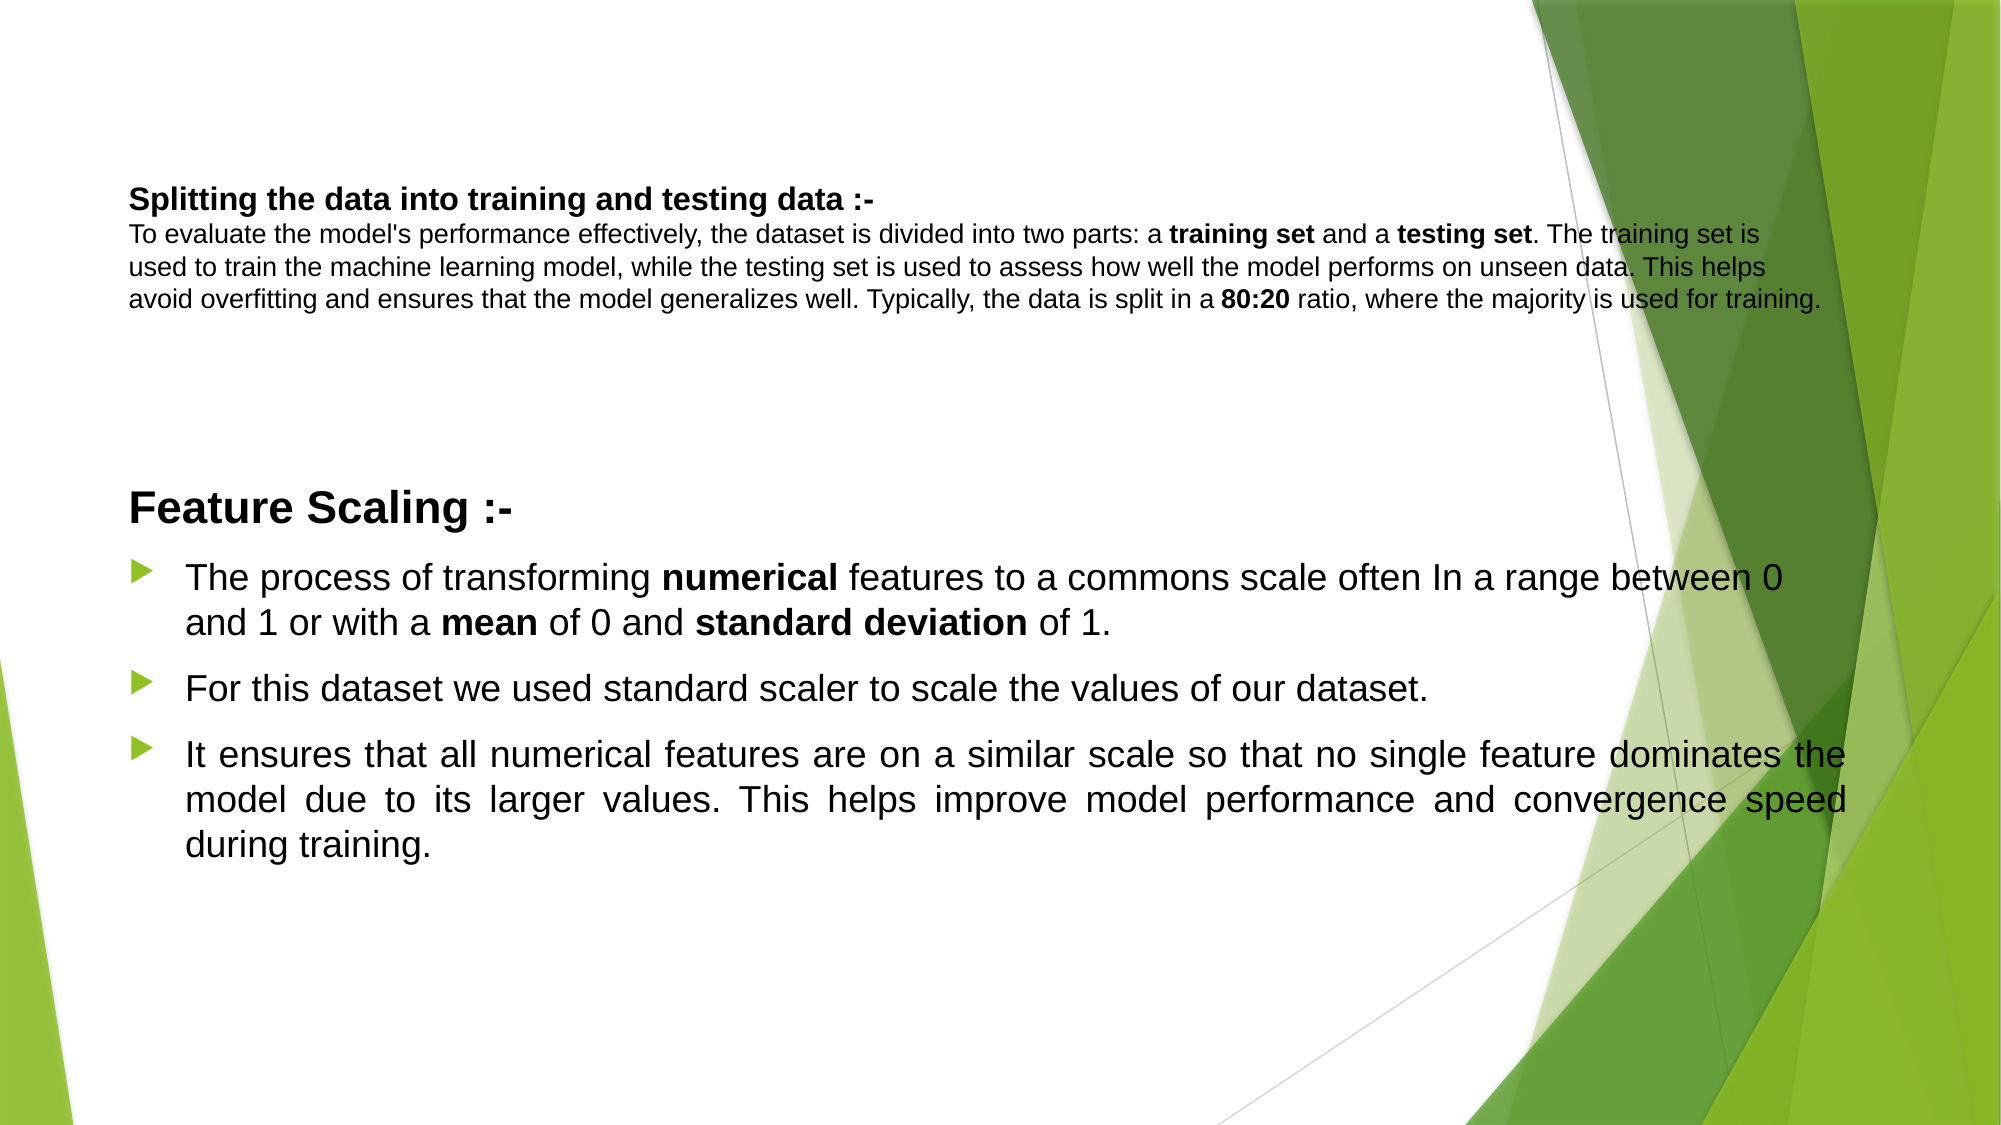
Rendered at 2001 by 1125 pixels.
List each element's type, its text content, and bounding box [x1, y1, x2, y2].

title Splitting the data into training and testing data :- To evaluate the model's performance effectively, the dataset is divided into two parts: a training set and a testing set. The training set is used to train the machine learning model, while the testing set is used to assess how well the model performs on unseen data. This helps avoid overfitting and ensures that the model generalizes well. Typically, the data is split in a 80:20 ratio, where the majority is used for training. [113, 170, 1839, 406]
list Feature Scaling :- The process of transforming numerical features to a commons scale often In a range between 0 and 1 or with a mean of 0 and standard deviation of 1. For this dataset we used standard scaler to scale the values of our dataset. It ensures that all numerical features are on a similar scale so that no single feature dominates the model due to its larger values. This helps improve model performance and convergence speed during training. [113, 470, 1863, 972]
